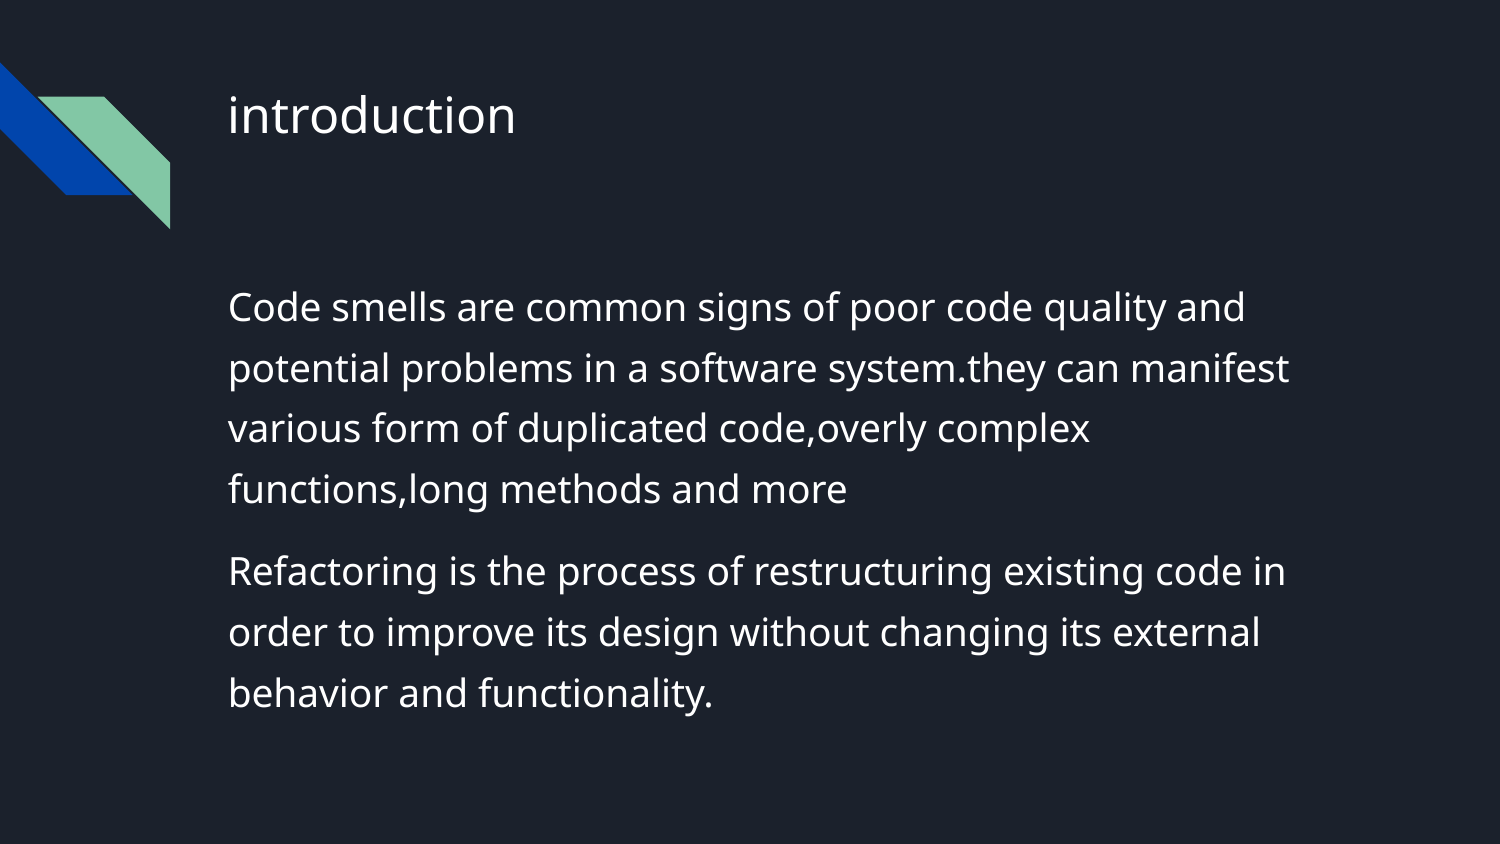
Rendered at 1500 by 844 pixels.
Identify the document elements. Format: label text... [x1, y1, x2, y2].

list Code smells are common signs of poor code quality and potential problems in a software system.they can manifest various form of duplicated code,overly complex functions,long methods and more Refactoring is the process of restructuring existing code in order to improve its design without changing its external behavior and functionality. [212, 257, 1368, 735]
title introduction [212, 64, 1368, 215]
